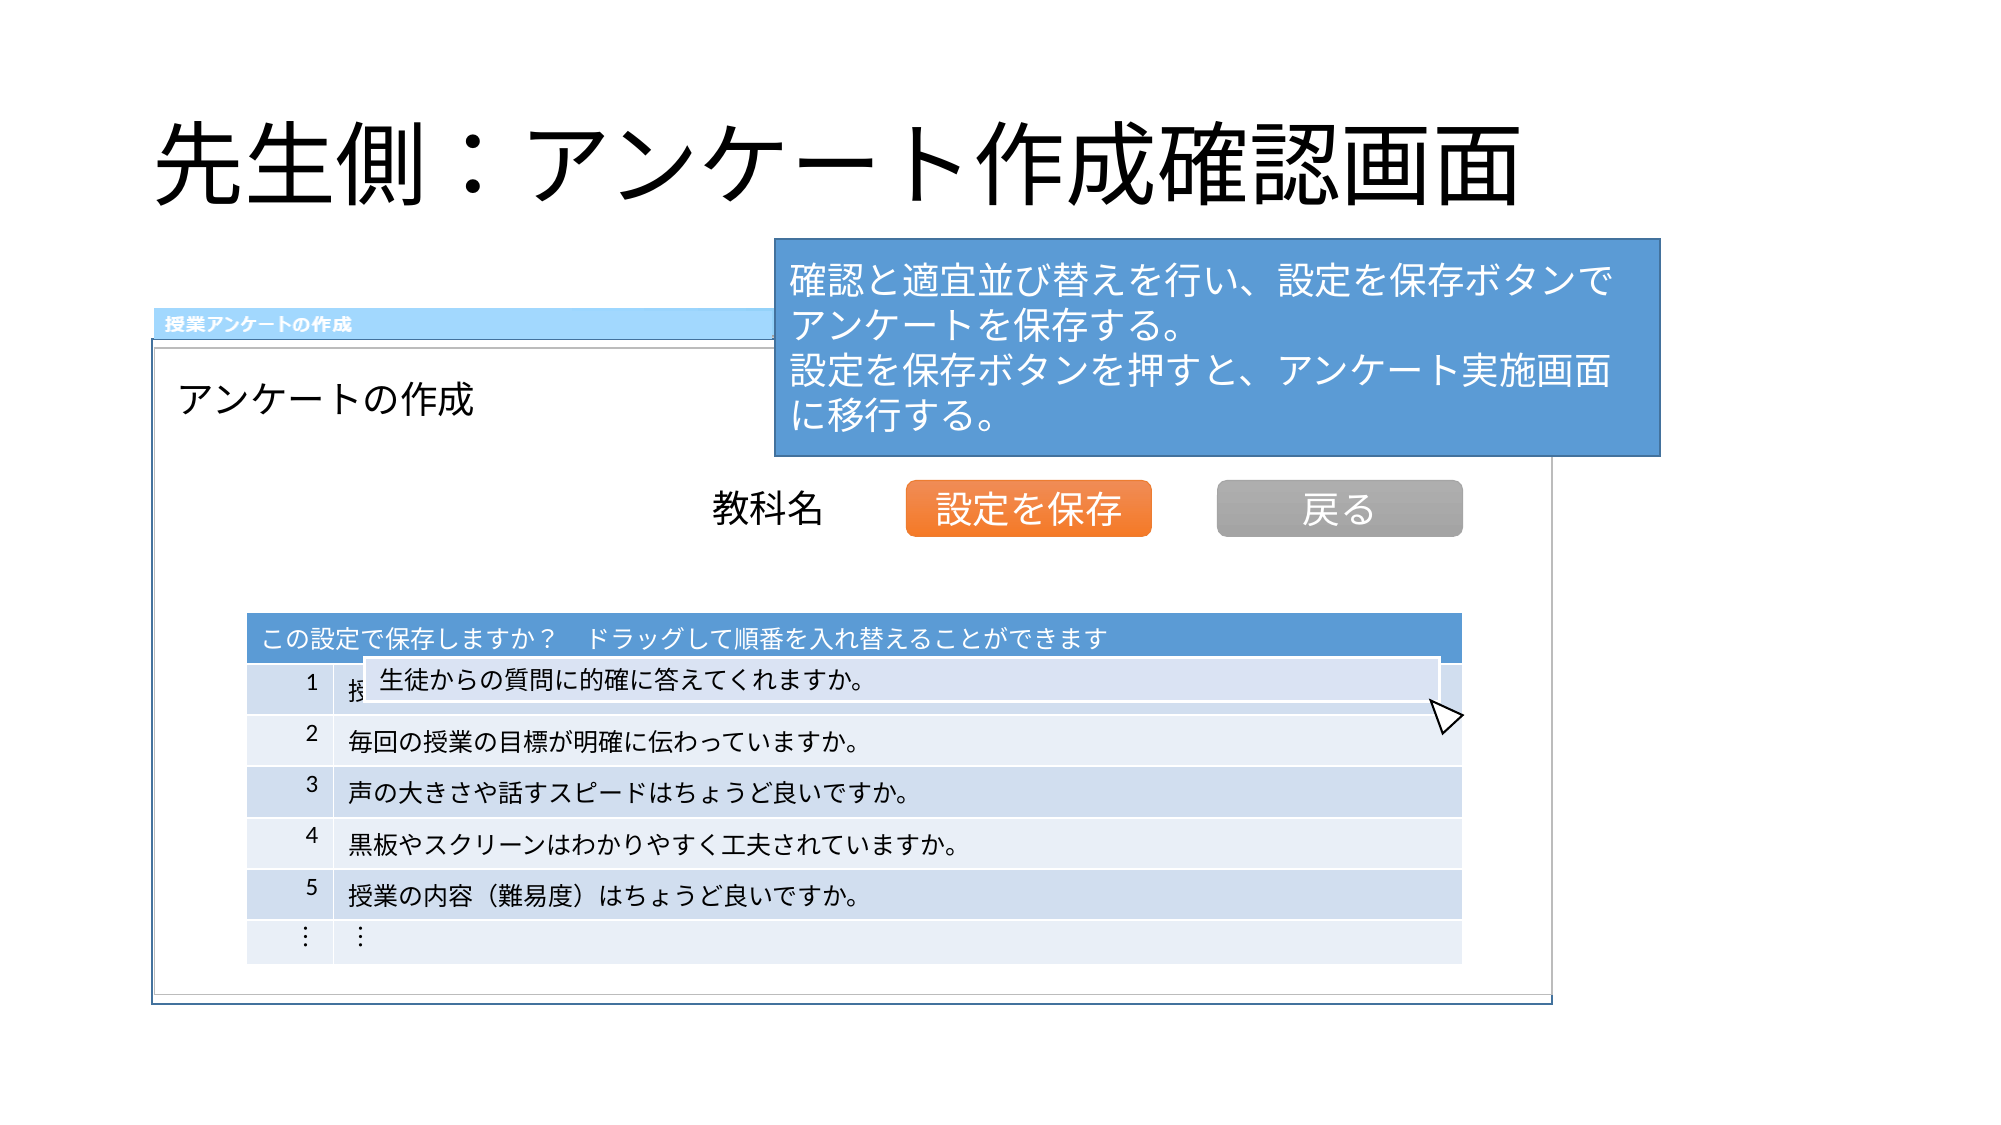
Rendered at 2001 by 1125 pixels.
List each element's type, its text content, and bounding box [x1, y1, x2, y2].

title 先生側：アンケート作成確認画面 [137, 59, 1863, 278]
picture [154, 308, 1553, 1005]
text_box 確認と適宜並び替えを行い、設定を保存ボタンでアンケートを保存する。 設定を保存ボタンを押すと、アンケート実施画面に移行する。 [774, 238, 1661, 457]
